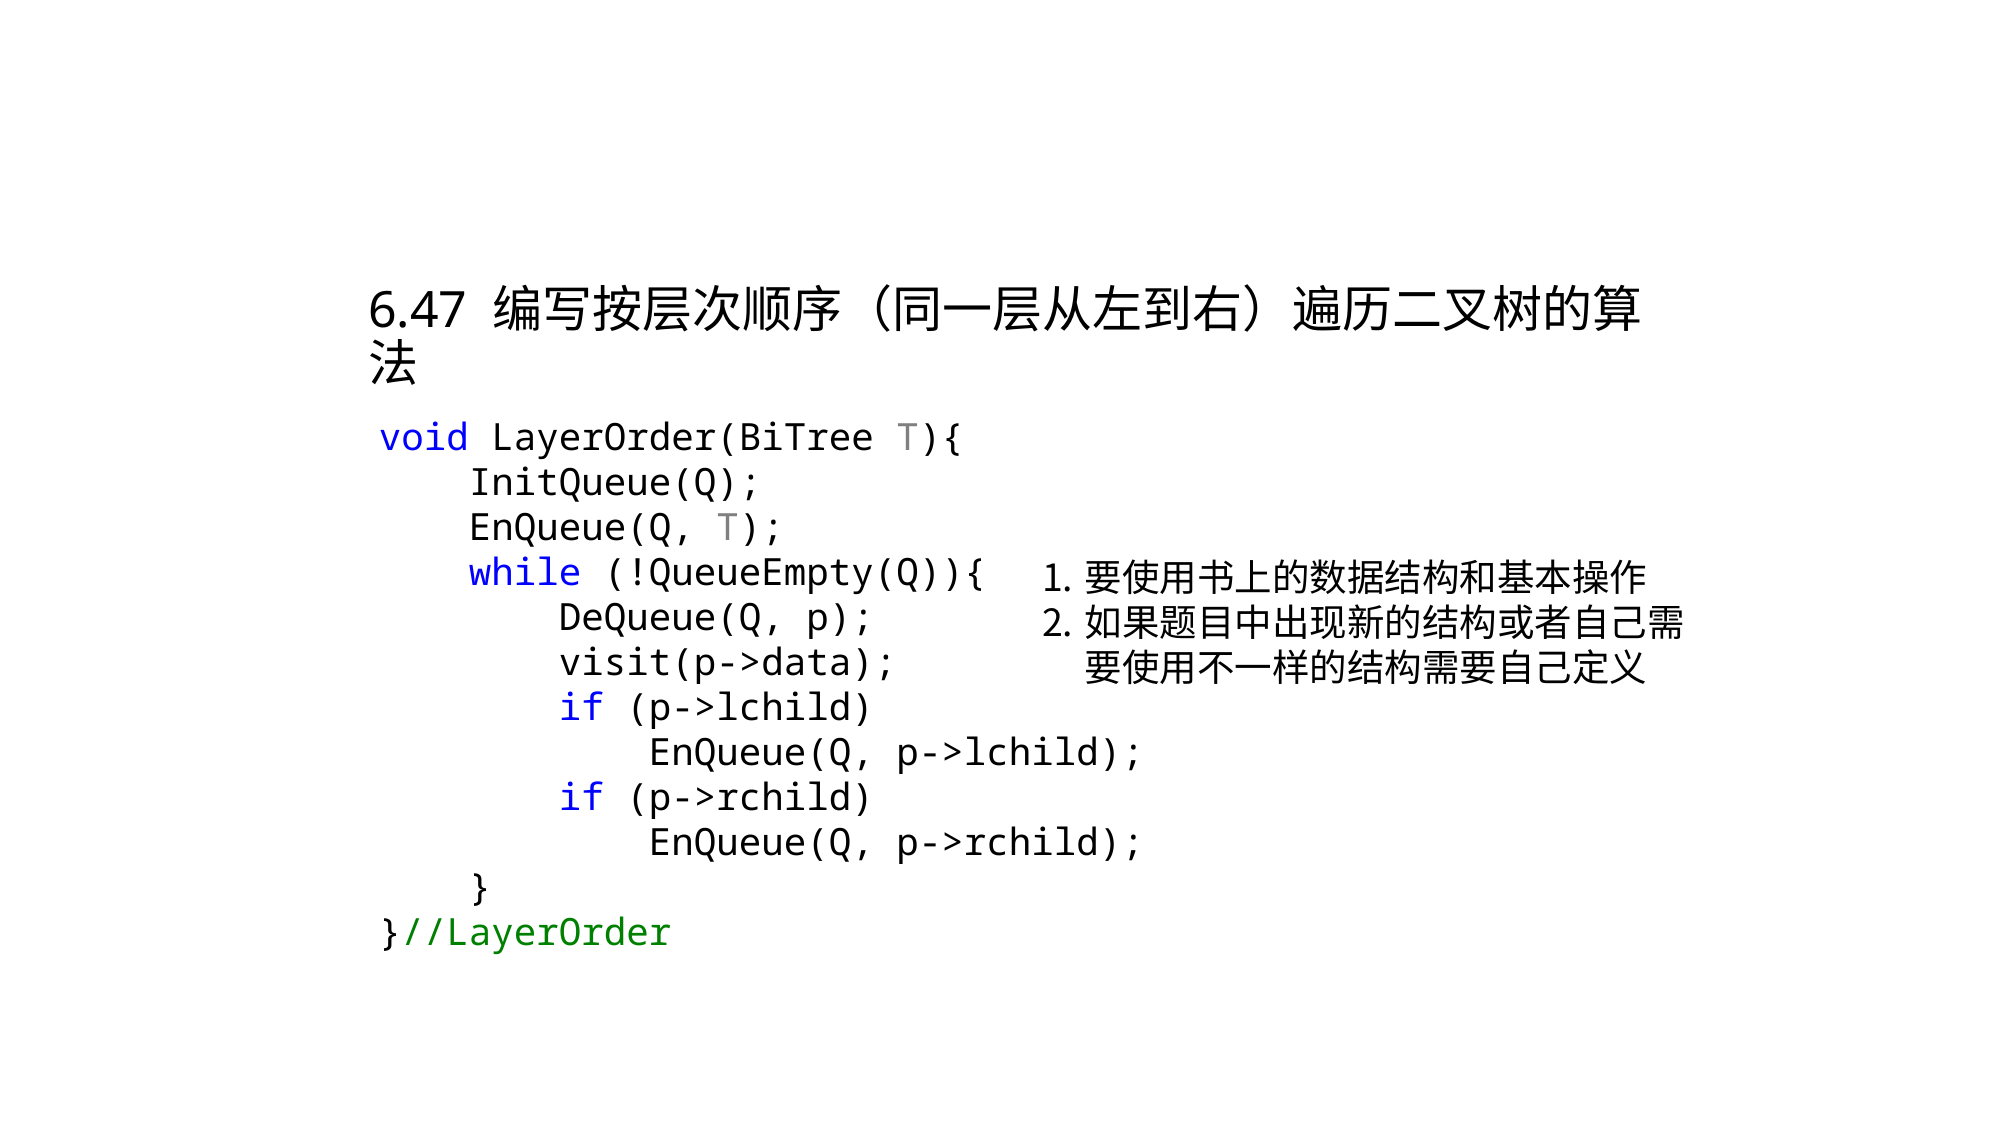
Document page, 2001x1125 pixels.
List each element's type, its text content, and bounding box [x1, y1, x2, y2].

list 6.47 编写按层次顺序（同一层从左到右）遍历二叉树的算法 [353, 277, 1703, 405]
text_box void LayerOrder(BiTree T){ InitQueue(Q); EnQueue(Q, T); while (!QueueEmpty(Q)){ DeQueue(Q, p); visit(p->data); if (p->lchild) EnQueue(Q, p->lchild); if (p->rchild) EnQueue(Q, p->rchild); } }//LayerOrder [367, 407, 1198, 959]
text_box 要使用书上的数据结构和基本操作 如果题目中出现新的结构或者自己需要使用不一样的结构需要自己定义 [1027, 546, 1703, 696]
